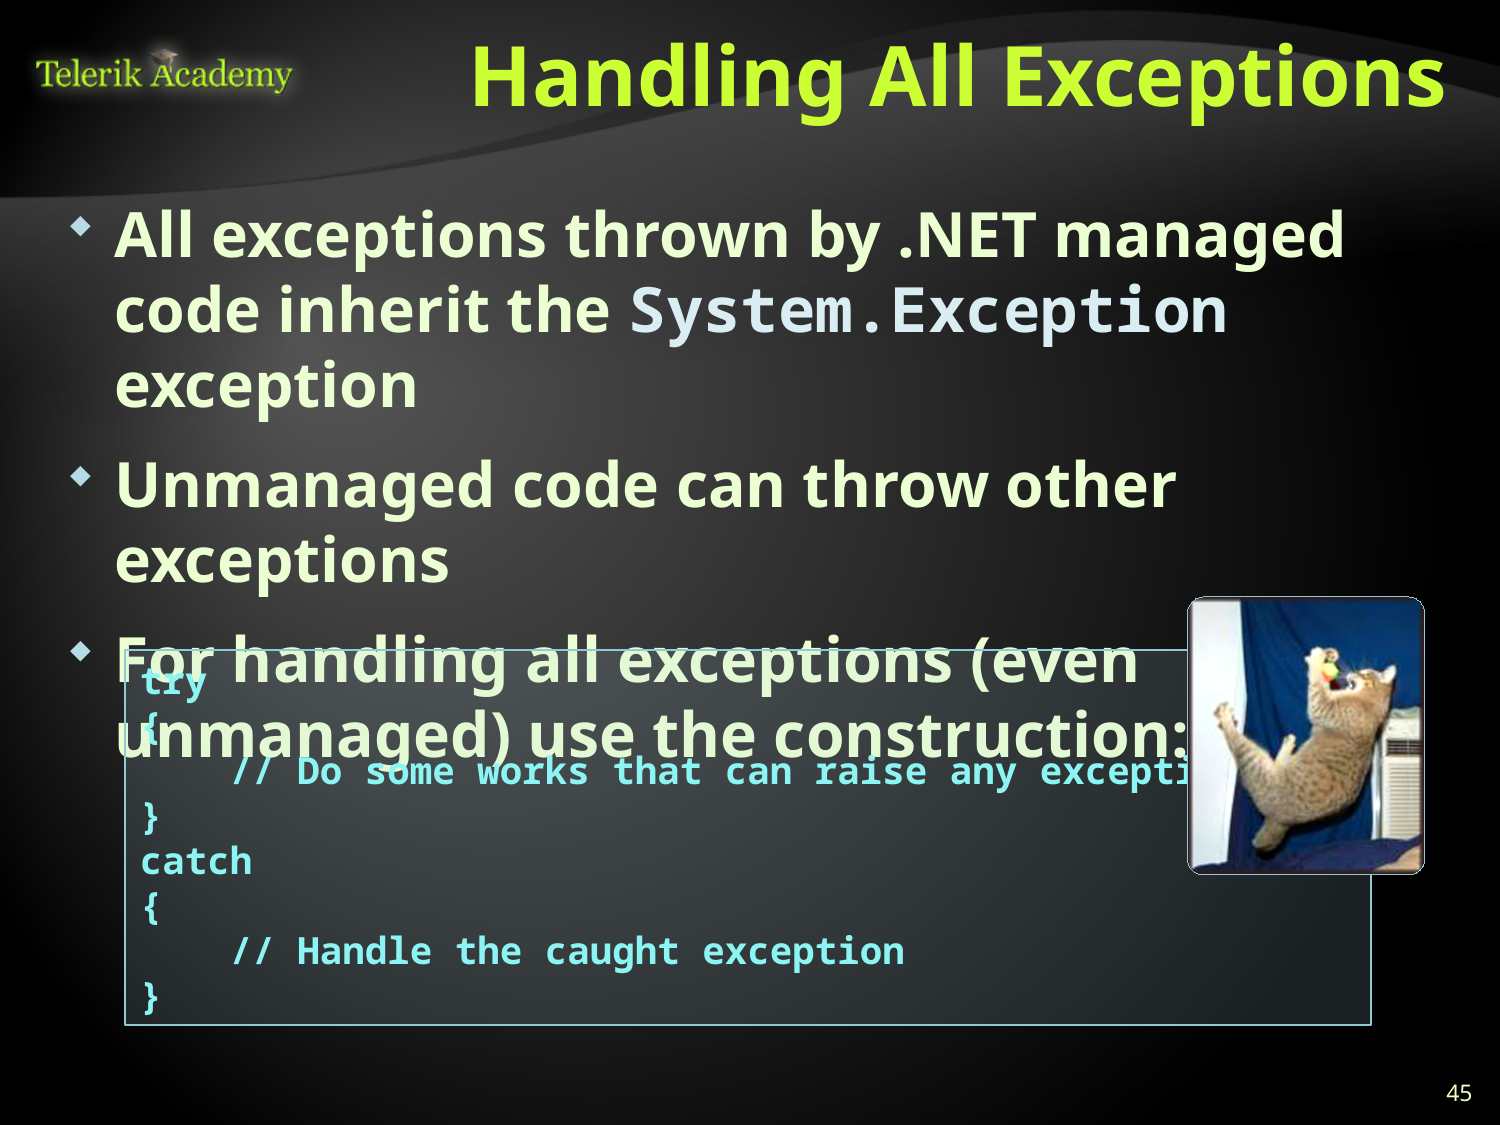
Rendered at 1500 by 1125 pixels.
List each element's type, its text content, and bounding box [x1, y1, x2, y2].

title Handling All Exceptions [300, 12, 1463, 150]
picture [0, 0, 1500, 1125]
slide_number 45 [1412, 1074, 1488, 1113]
text_box try { // Do some works that can raise any exception } catch { // Handle the caught exception } [125, 649, 1372, 1025]
list All exceptions thrown by .NET managed code inherit the System.Exception exception Unmanaged code can throw other exceptions For handling all exceptions (even unmanaged) use the construction: [53, 187, 1447, 1071]
